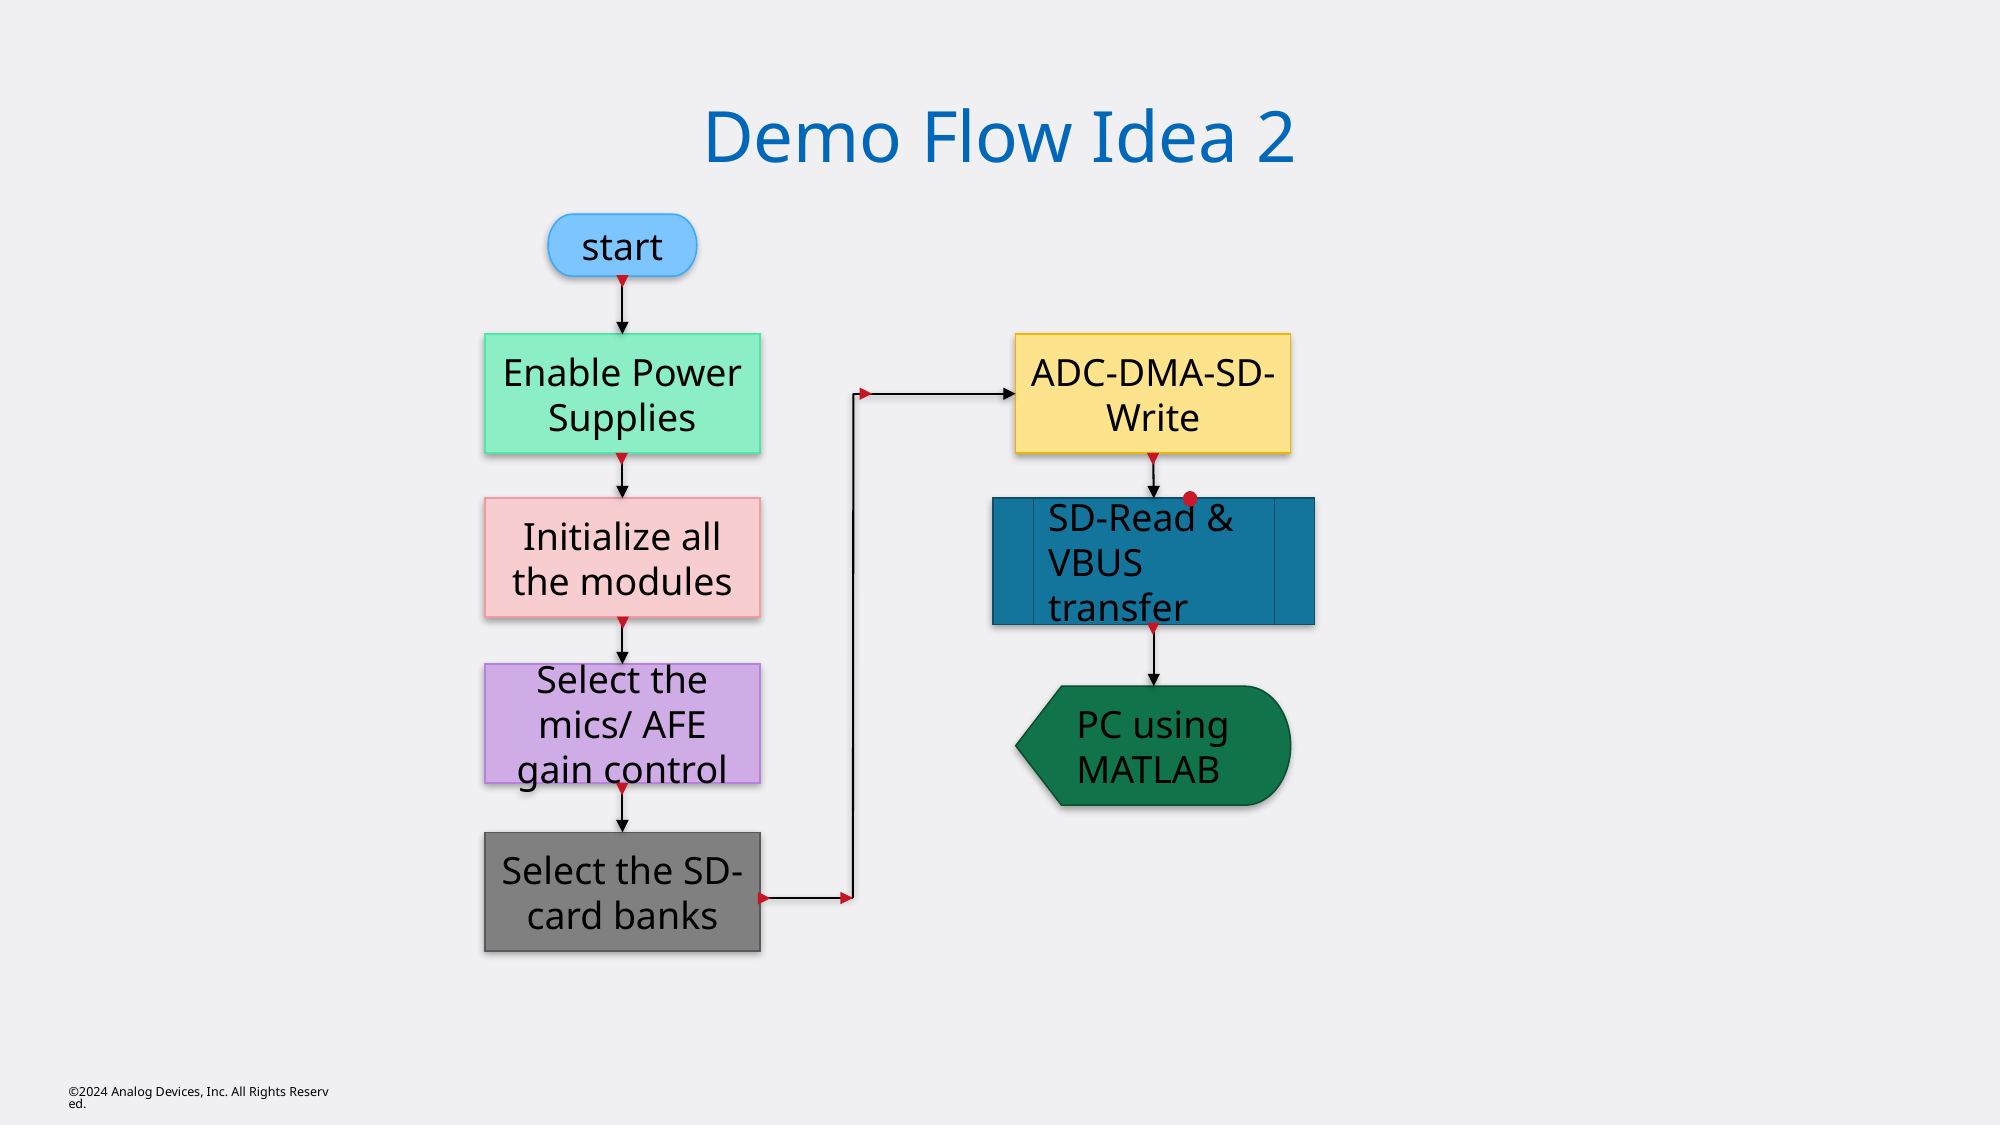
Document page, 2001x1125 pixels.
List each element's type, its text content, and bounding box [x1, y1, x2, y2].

text_box SD-Read & VBUS transfer [992, 497, 1315, 625]
footer ©2024 Analog Devices, Inc. All Rights Reserved. [68, 1079, 335, 1104]
text_box ADC-DMA-SD-Write [1015, 333, 1291, 454]
text_box Initialize all the modules [484, 497, 761, 618]
text_box PC using MATLAB [1014, 685, 1292, 806]
text_box start [547, 213, 698, 277]
text_box [1182, 491, 1198, 507]
text_box Select the mics/ AFE gain control [484, 663, 761, 784]
title Demo Flow Idea 2 [68, 104, 1932, 244]
text_box Select the SD-card banks [484, 832, 761, 952]
text_box Enable Power Supplies [484, 333, 761, 454]
